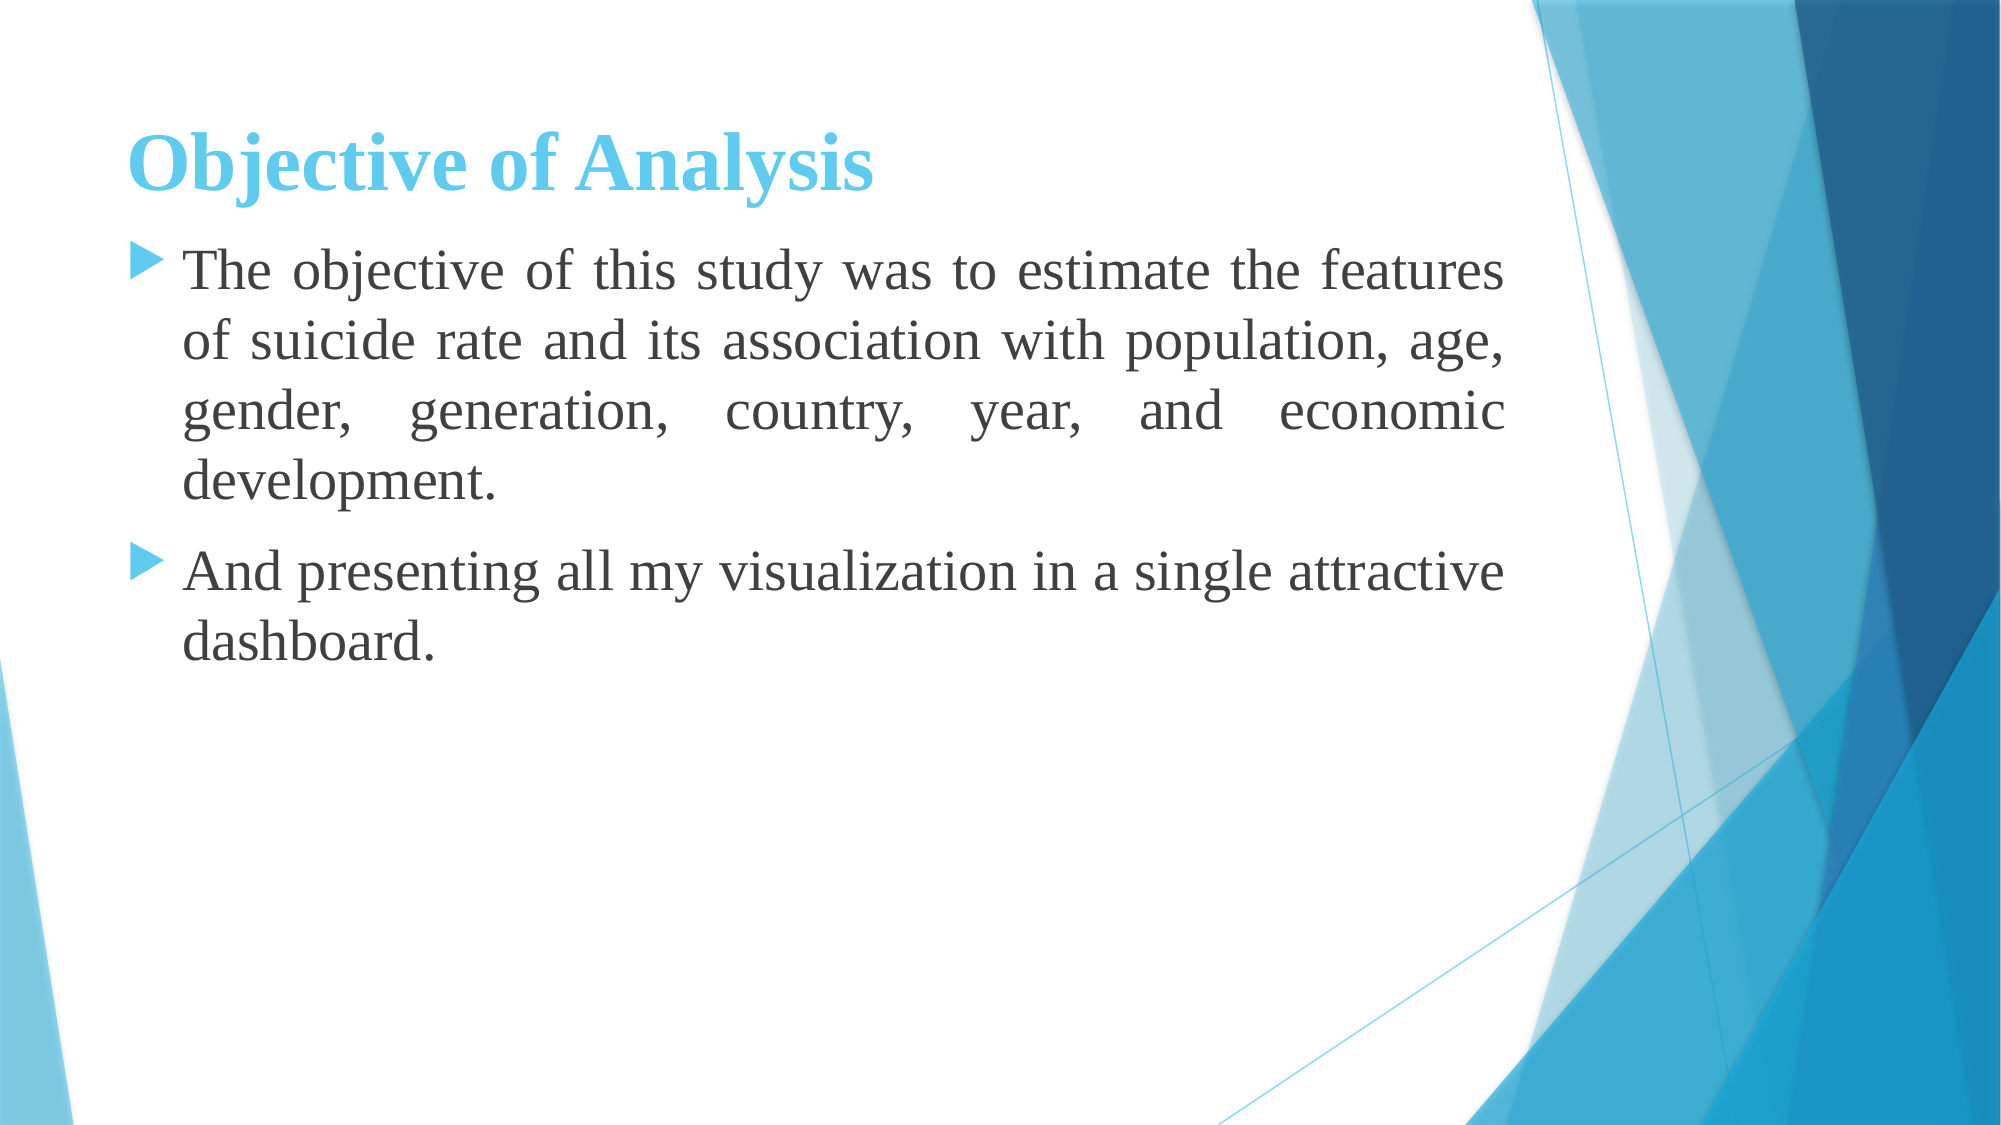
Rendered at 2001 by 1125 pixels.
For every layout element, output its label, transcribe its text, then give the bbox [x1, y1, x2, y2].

list The objective of this study was to estimate the features of suicide rate and its association with population, age, gender, generation, country, year, and economic development. And presenting all my visualization in a single attractive dashboard. [111, 223, 1522, 991]
title Objective of Analysis [111, 99, 1522, 223]
